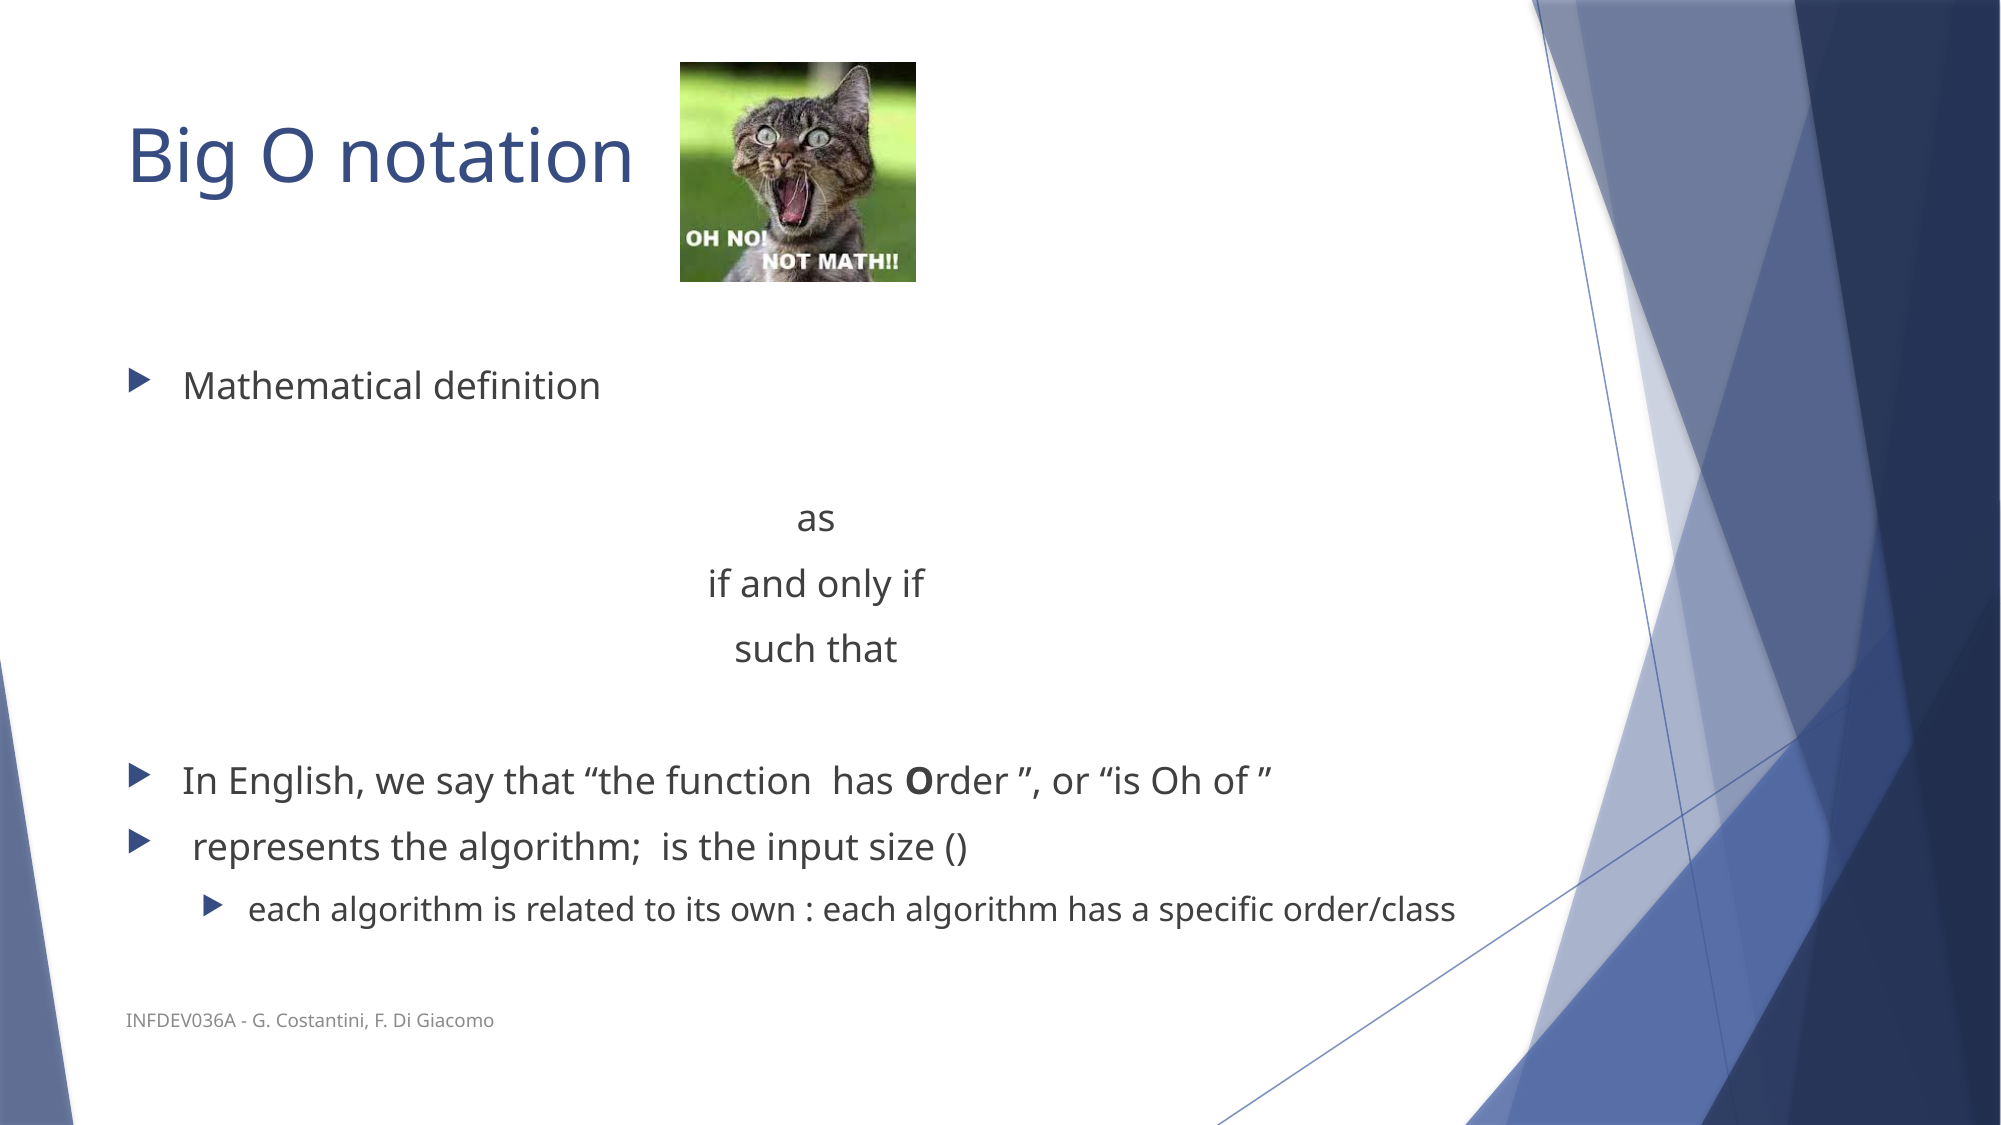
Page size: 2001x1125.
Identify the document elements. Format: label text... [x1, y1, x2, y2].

title Big O notation [111, 99, 1522, 317]
picture [680, 61, 916, 283]
footer INFDEV036A - G. Costantini, F. Di Giacomo [111, 991, 1145, 1051]
